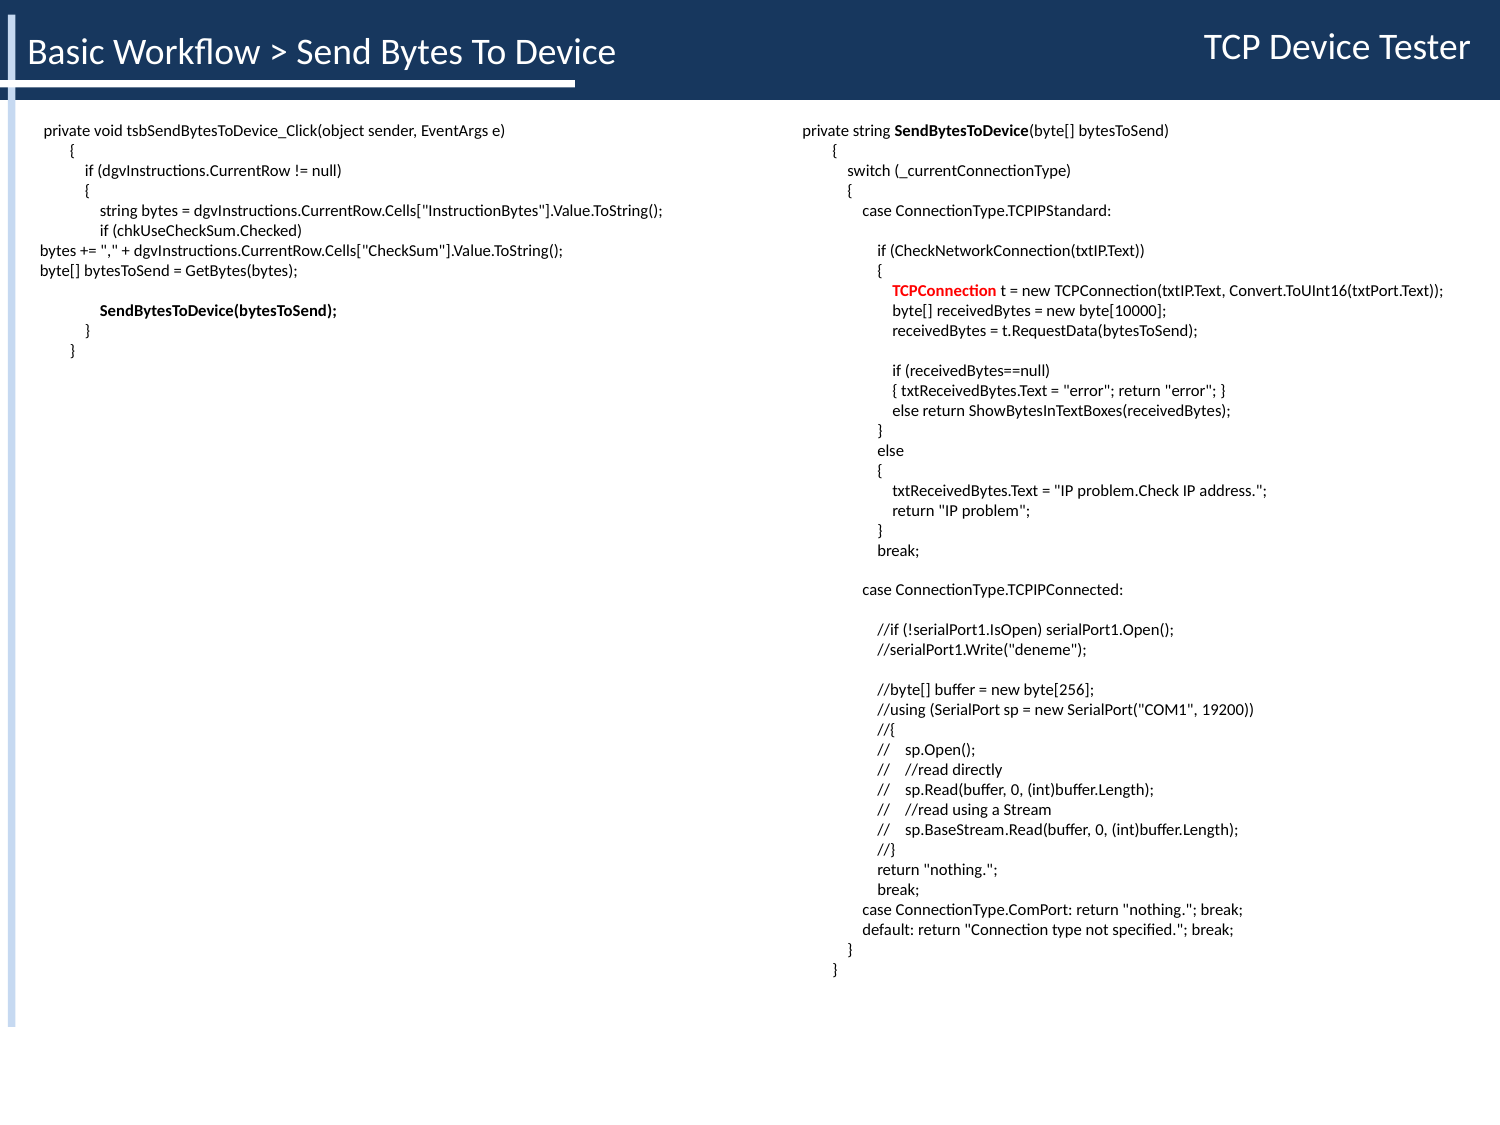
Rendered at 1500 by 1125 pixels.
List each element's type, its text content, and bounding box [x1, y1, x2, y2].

text_box private void tsbSendBytesToDevice_Click(object sender, EventArgs e) { if (dgvInstructions.CurrentRow != null) { string bytes = dgvInstructions.CurrentRow.Cells["InstructionBytes"].Value.ToString(); if (chkUseCheckSum.Checked) bytes += "," + dgvInstructions.CurrentRow.Cells["CheckSum"].Value.ToString(); byte[] bytesToSend = GetBytes(bytes); SendBytesToDevice(bytesToSend); } } [24, 112, 738, 367]
text_box Basic Workflow > Send Bytes To Device [12, 19, 788, 80]
text_box private string SendBytesToDevice(byte[] bytesToSend) { switch (_currentConnectionType) { case ConnectionType.TCPIPStandard: if (CheckNetworkConnection(txtIP.Text)) { TCPConnection t = new TCPConnection(txtIP.Text, Convert.ToUInt16(txtPort.Text)); byte[] receivedBytes = new byte[10000]; receivedBytes = t.RequestData(bytesToSend); if (receivedBytes==null) { txtReceivedBytes.Text = "error"; return "error"; } else return ShowBytesInTextBoxes(receivedBytes); } else { txtReceivedBytes.Text = "IP problem.Check IP address."; return "IP problem"; } break; case ConnectionType.TCPIPConnected: //if (!serialPort1.IsOpen) serialPort1.Open(); //serialPort1.Write("deneme"); //byte[] buffer = new byte[256]; //using (SerialPort sp = new SerialPort("COM1", 19200)) //{ // sp.Open(); // //read directly // sp.Read(buffer, 0, (int)buffer.Length); // //read using a Stream // sp.BaseStream.Read(buffer, 0, (int)buffer.Length); //} return "nothing."; break; case ConnectionType.ComPort: return "nothing."; break; default: return "Connection type not specified."; break; } } [787, 112, 1475, 986]
